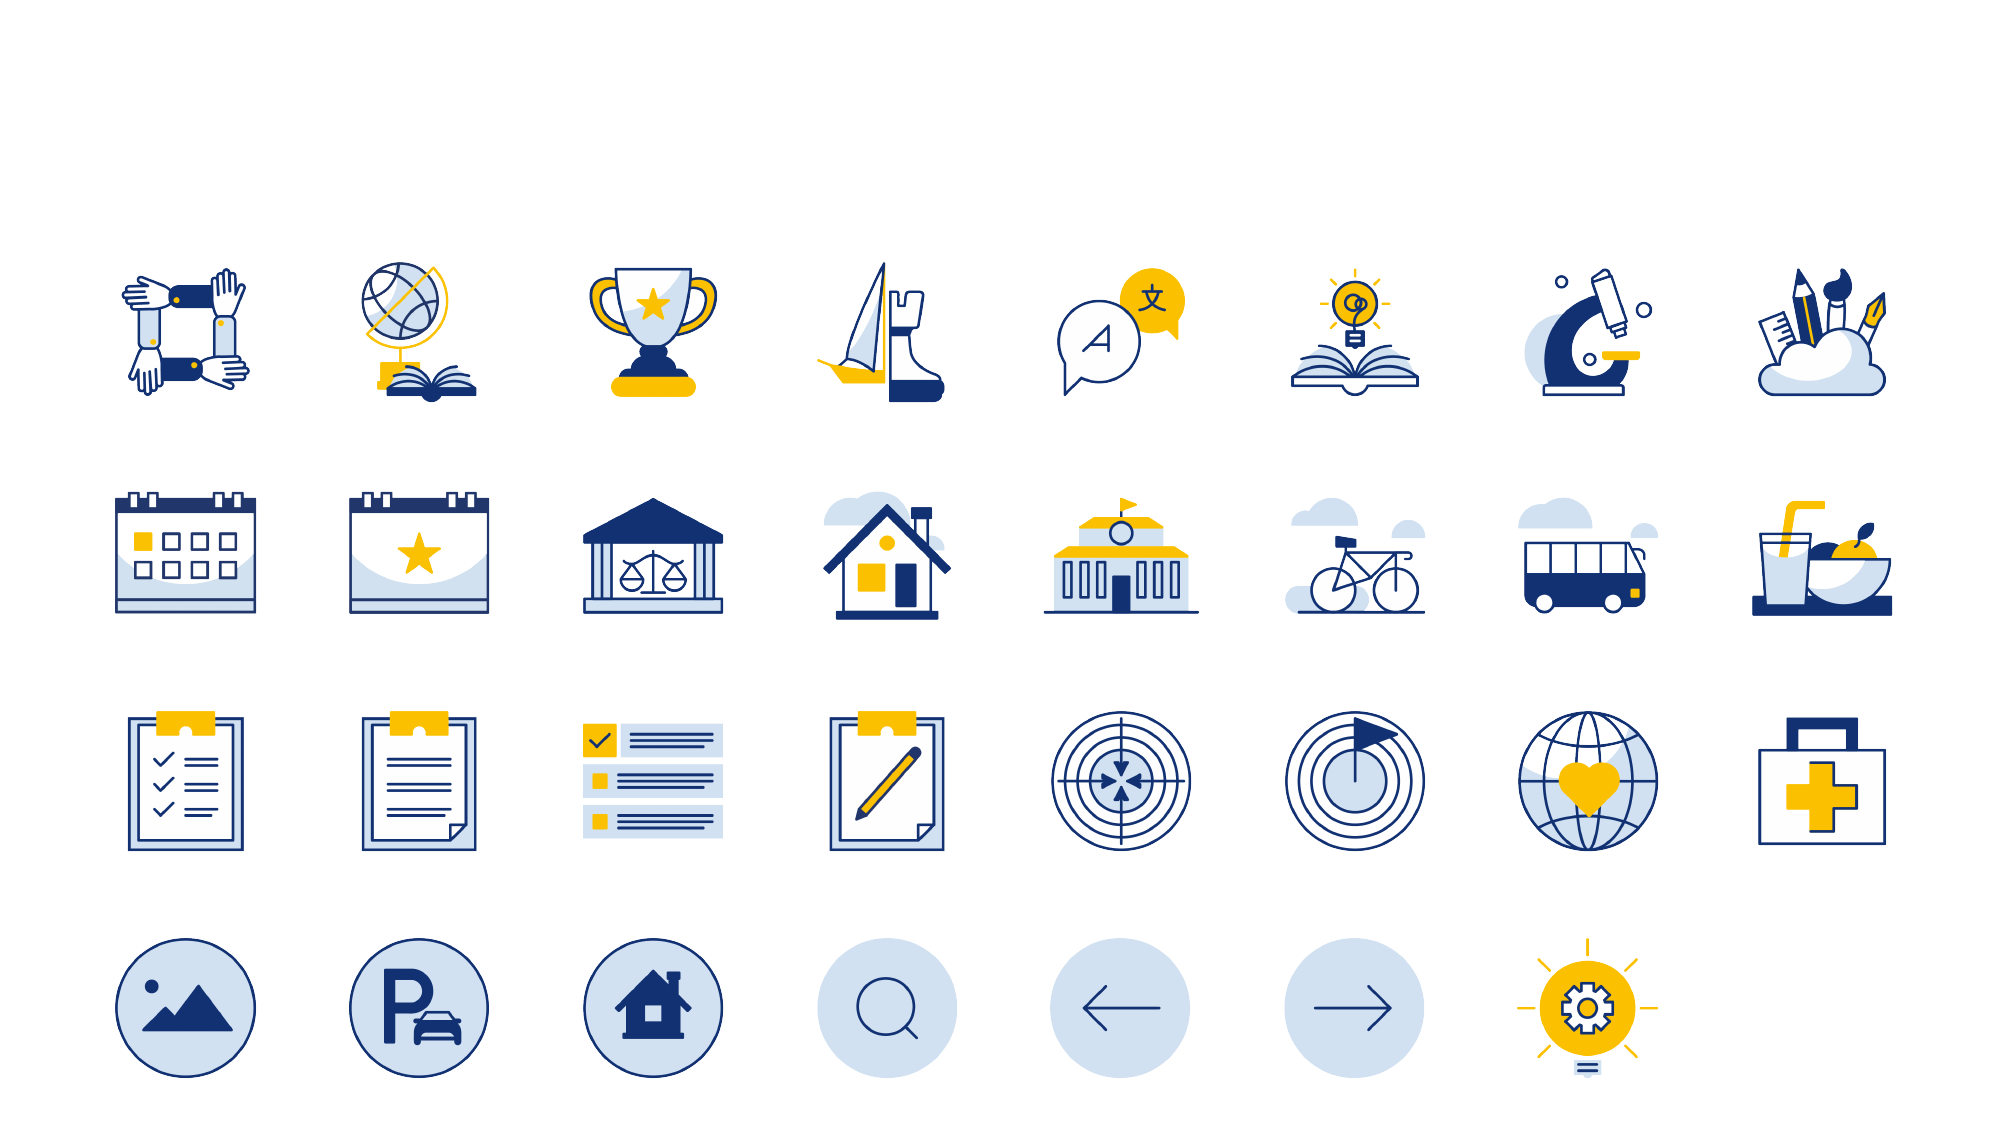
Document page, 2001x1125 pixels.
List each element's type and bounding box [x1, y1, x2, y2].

picture [564, 466, 742, 645]
picture [798, 242, 976, 421]
picture [1733, 692, 1911, 870]
picture [96, 242, 275, 421]
picture [96, 918, 275, 1097]
picture [564, 242, 742, 421]
picture [1499, 692, 1678, 870]
picture [1031, 692, 1210, 870]
picture [330, 242, 509, 421]
picture [798, 466, 976, 645]
picture [1265, 466, 1444, 645]
picture [564, 918, 742, 1097]
picture [330, 918, 508, 1097]
picture [564, 692, 742, 870]
picture [1733, 242, 1911, 421]
picture [1264, 918, 1443, 1097]
picture [1265, 692, 1444, 870]
picture [798, 692, 976, 870]
picture [1499, 242, 1678, 421]
picture [1031, 242, 1210, 421]
picture [1031, 466, 1210, 645]
picture [96, 466, 275, 645]
picture [797, 918, 976, 1097]
picture [330, 692, 509, 870]
picture [1733, 468, 1911, 647]
picture [96, 692, 275, 870]
picture [330, 466, 509, 645]
picture [1499, 466, 1678, 645]
picture [1031, 918, 1209, 1097]
picture [1498, 918, 1677, 1097]
picture [1265, 242, 1444, 421]
